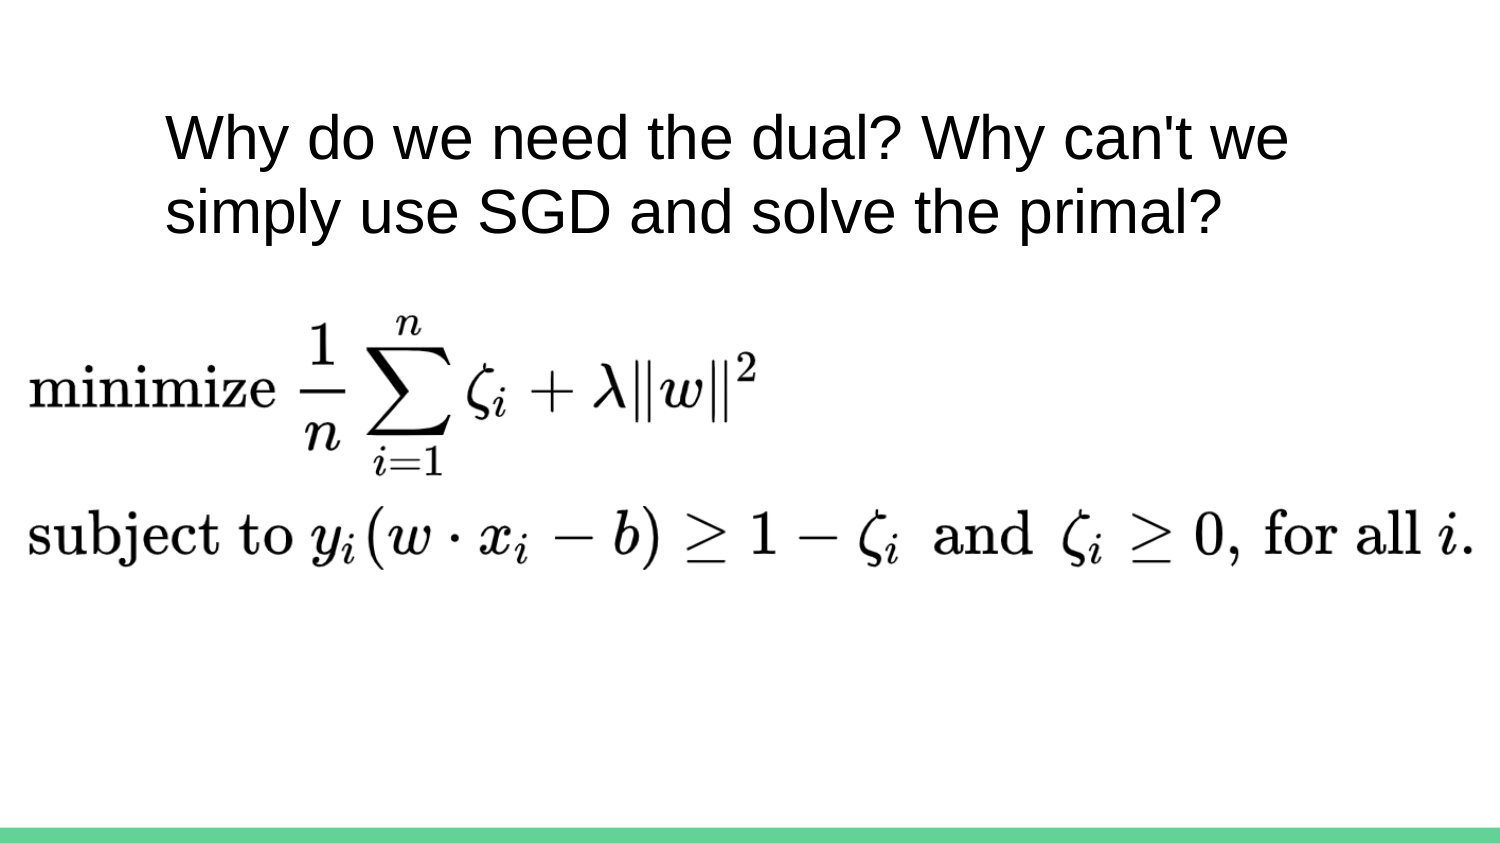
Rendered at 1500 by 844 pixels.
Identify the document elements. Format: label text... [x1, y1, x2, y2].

picture [0, 278, 1500, 610]
text_box Why do we need the dual? Why can't we simply use SGD and solve the primal? [150, 81, 1358, 276]
